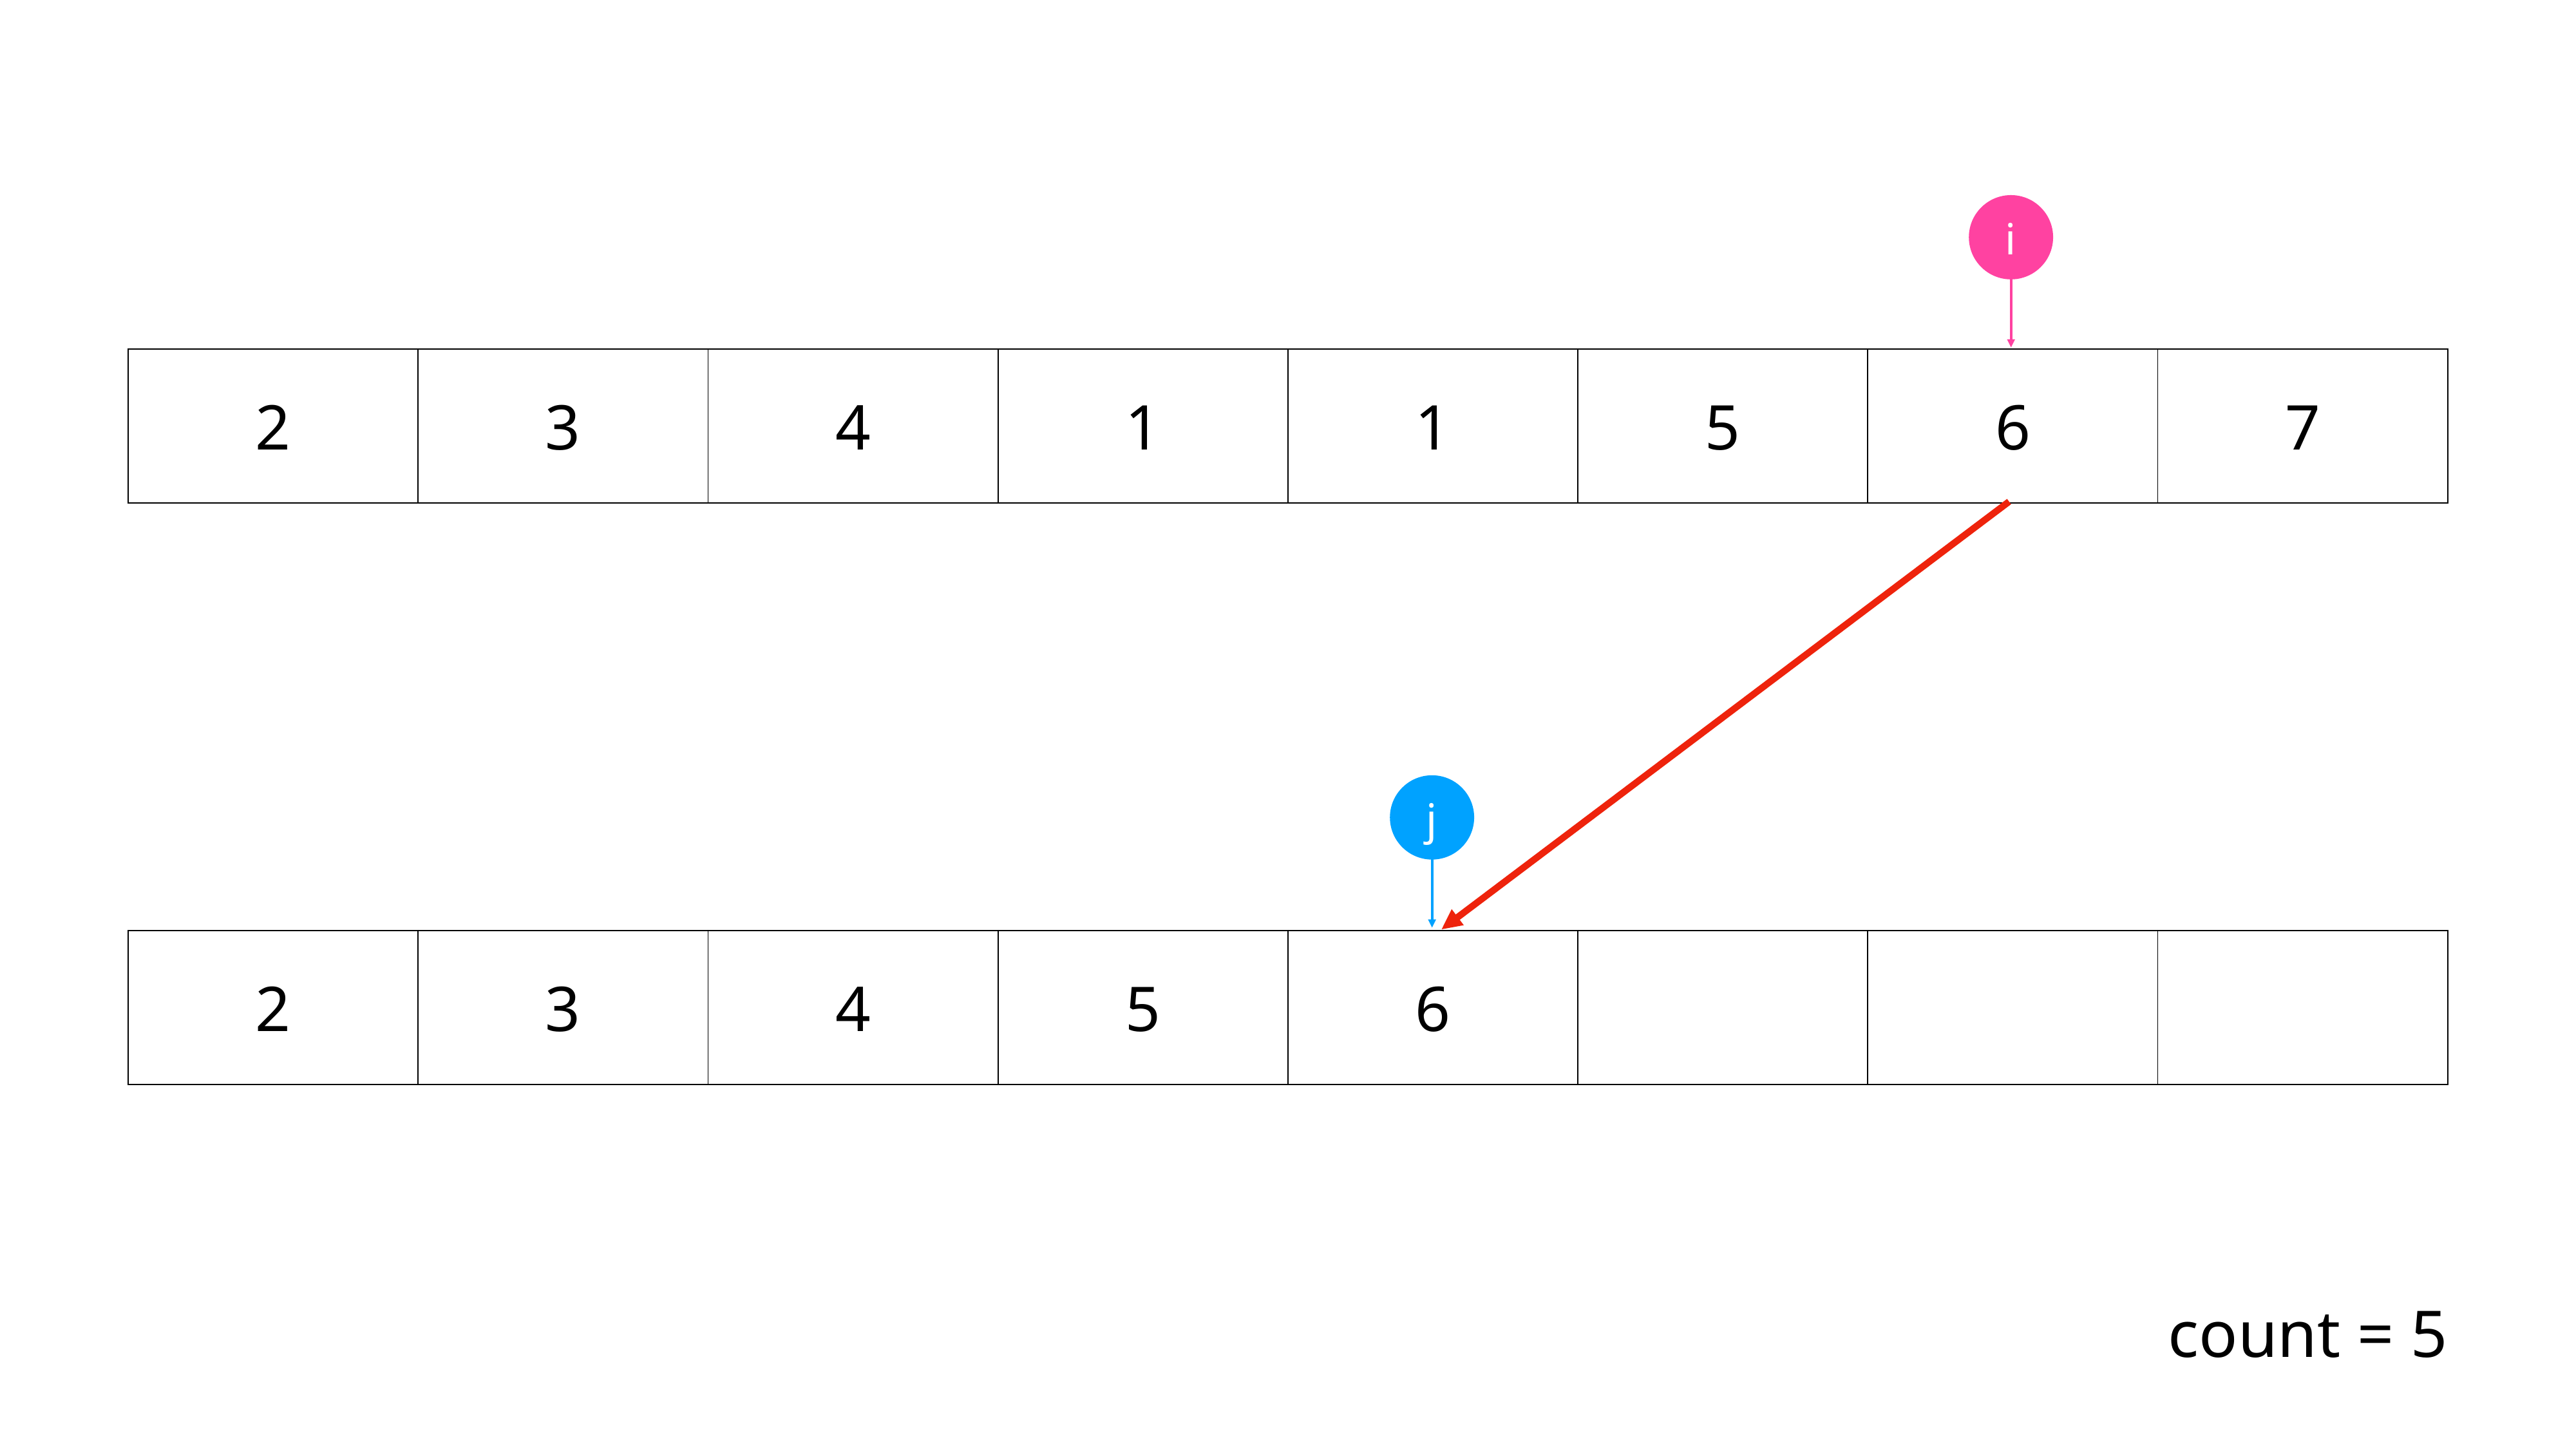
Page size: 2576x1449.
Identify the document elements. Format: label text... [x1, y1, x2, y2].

text_box count = 5 [2163, 1296, 2454, 1377]
text_box i [1969, 194, 2054, 279]
table_header 3 [419, 350, 708, 502]
table_header 1 [999, 350, 1287, 502]
table_header 4 [708, 931, 998, 1084]
table_header 6 [1289, 931, 1577, 1084]
text_box [1428, 858, 1436, 928]
text_box [1441, 501, 2009, 929]
table_header 7 [2158, 350, 2447, 502]
table_header 4 [708, 350, 998, 502]
table_header 6 [1868, 350, 2157, 502]
table_header [2158, 931, 2447, 1084]
text_box [2007, 278, 2015, 348]
table_header 5 [1578, 350, 1867, 502]
text_box j [1390, 775, 1475, 860]
table_header 2 [129, 931, 417, 1084]
table_header 3 [419, 931, 708, 1084]
table_header [1868, 931, 2157, 1084]
table_header [1578, 931, 1867, 1084]
table_header 5 [999, 931, 1287, 1084]
table_header 2 [129, 350, 417, 502]
table_header 1 [1289, 350, 1577, 502]
